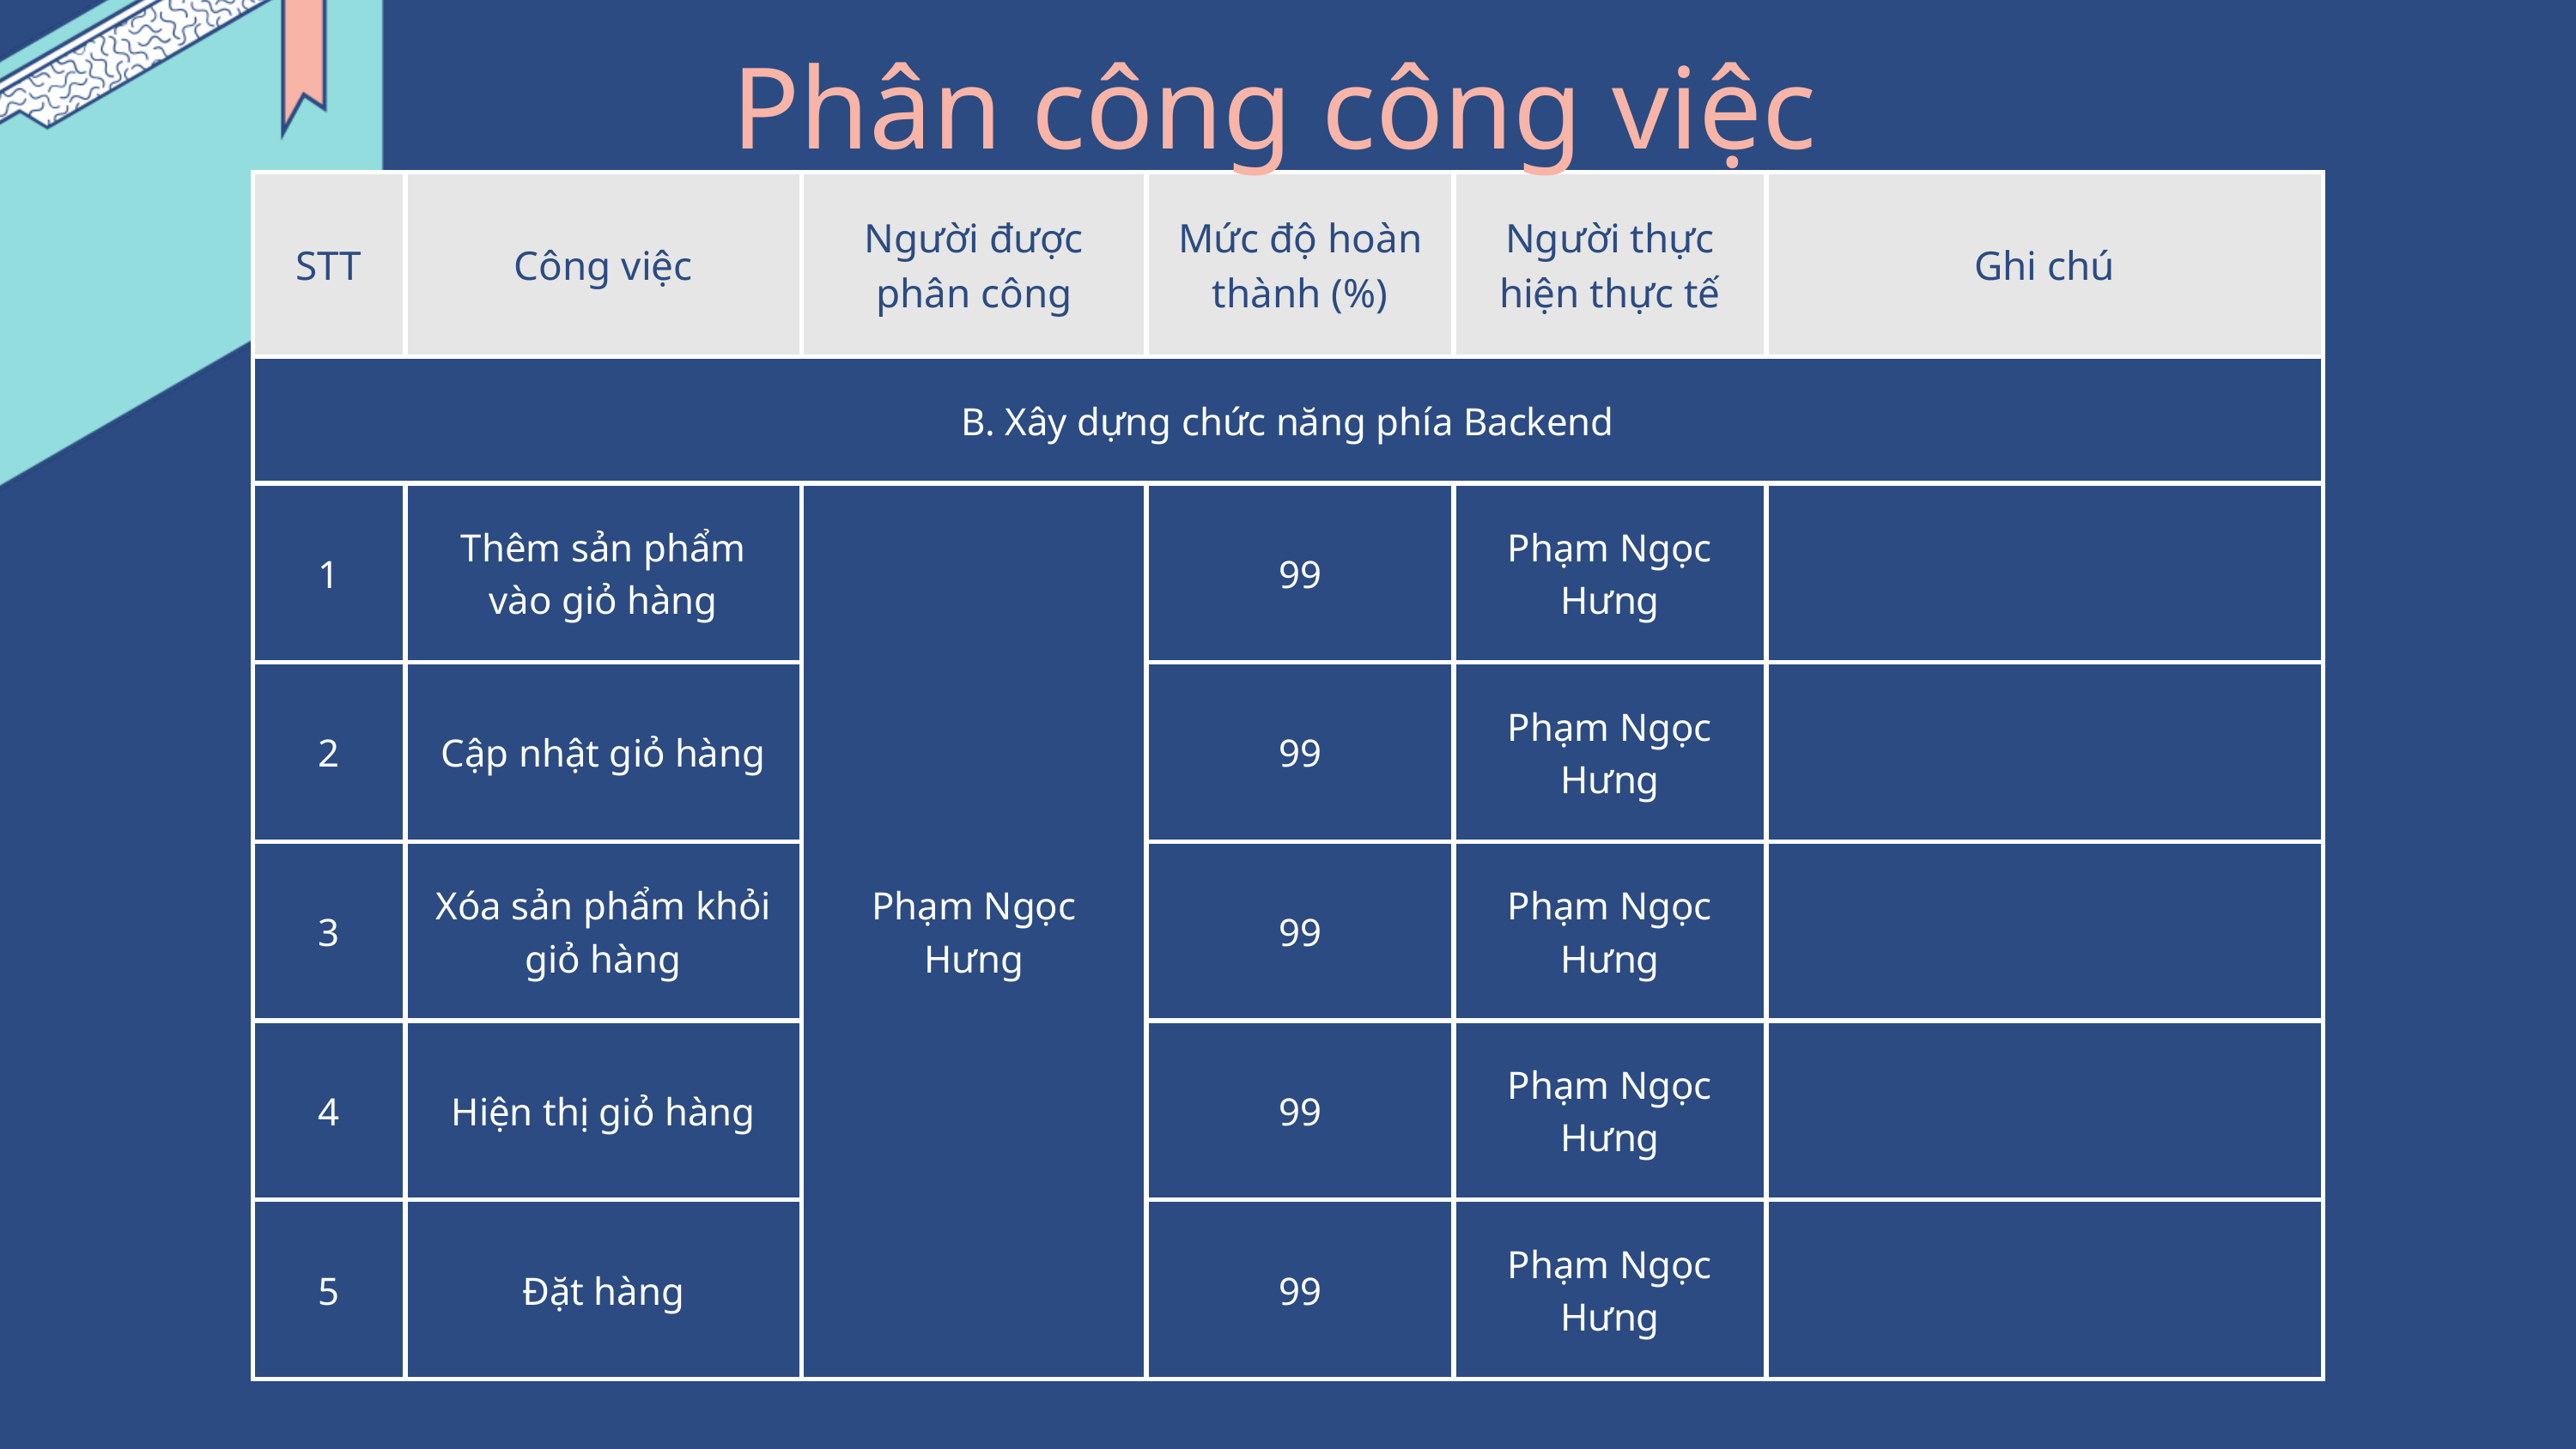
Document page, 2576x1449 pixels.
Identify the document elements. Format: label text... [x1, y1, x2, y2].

table_cell 99 [1149, 1202, 1451, 1377]
table_cell 1 [255, 486, 403, 660]
table_cell [1769, 1202, 2321, 1377]
table_header Người thực hiện thực tế [1456, 174, 1764, 355]
table_cell 99 [1149, 486, 1451, 660]
table_header Ghi chú [1769, 174, 2321, 355]
table_cell [1769, 1023, 2321, 1197]
table_header STT [392, 174, 403, 355]
table_cell [1769, 664, 2321, 840]
table_cell Phạm Ngọc Hưng [1456, 486, 1764, 660]
table_header Người được phân công [804, 174, 1144, 355]
table_cell Đặt hàng [408, 1202, 799, 1377]
table_cell [1769, 844, 2321, 1018]
table_cell Phạm Ngọc Hưng [1456, 664, 1764, 840]
table_cell Xóa sản phẩm khỏi giỏ hàng [408, 844, 799, 1018]
table_cell Hiện thị giỏ hàng [408, 1023, 799, 1197]
table_header Công việc [408, 174, 799, 355]
table_cell 2 [255, 664, 403, 840]
table_cell Phạm Ngọc Hưng [1456, 1023, 1764, 1197]
table_cell Phạm Ngọc Hưng [1456, 1202, 1764, 1377]
table_cell 99 [1149, 844, 1451, 1018]
table_cell Phạm Ngọc Hưng [1456, 844, 1764, 1018]
table_cell Cập nhật giỏ hàng [408, 664, 799, 840]
text_box Phân công công việc [732, 36, 1844, 173]
table_cell [1769, 486, 2321, 660]
picture [0, 0, 388, 573]
table_cell 4 [255, 1023, 403, 1197]
table_cell Thêm sản phẩm vào giỏ hàng [408, 486, 799, 660]
table_cell 99 [1149, 1023, 1451, 1197]
table_cell 5 [255, 1202, 403, 1377]
table_cell Phạm Ngọc Hưng [804, 486, 1144, 1377]
table_cell B. Xây dựng chức năng phía Backend [392, 359, 2321, 481]
table_header Mức độ hoàn thành (%) [1149, 174, 1451, 355]
table_cell 3 [255, 844, 403, 1018]
table_cell 99 [1149, 664, 1451, 840]
